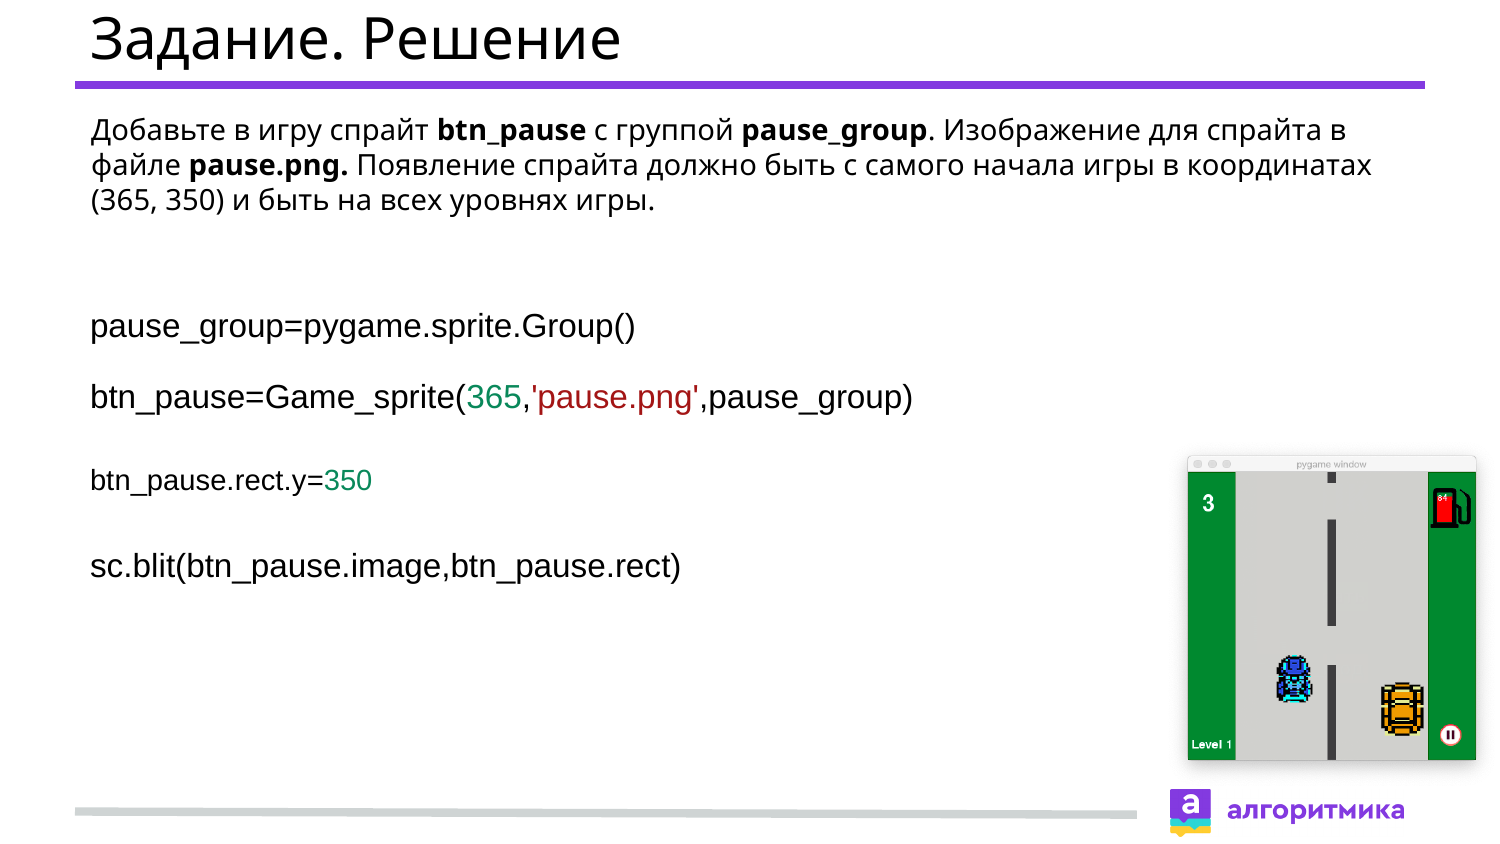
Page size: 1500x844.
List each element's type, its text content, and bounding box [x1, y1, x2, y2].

text_box btn_pause=Game_sprite(365,'pause.png',pause_group) [74, 368, 1400, 424]
text_box btn_pause.rect.y=350 [74, 453, 458, 505]
text_box pause_group=pygame.sprite.Group() [75, 296, 774, 352]
title Задание. Решение [75, 0, 1425, 73]
picture [1163, 437, 1500, 837]
list Добавьте в игру спрайт btn_pause с группой pause_group. Изображение для спрайта в файле pause.png. Появление спрайта должно быть с самого начала игры в координатах (365, 350) и быть на всех уровнях игры. [75, 96, 1425, 240]
text_box sc.blit(btn_pause.image,btn_pause.rect) [75, 536, 1057, 593]
